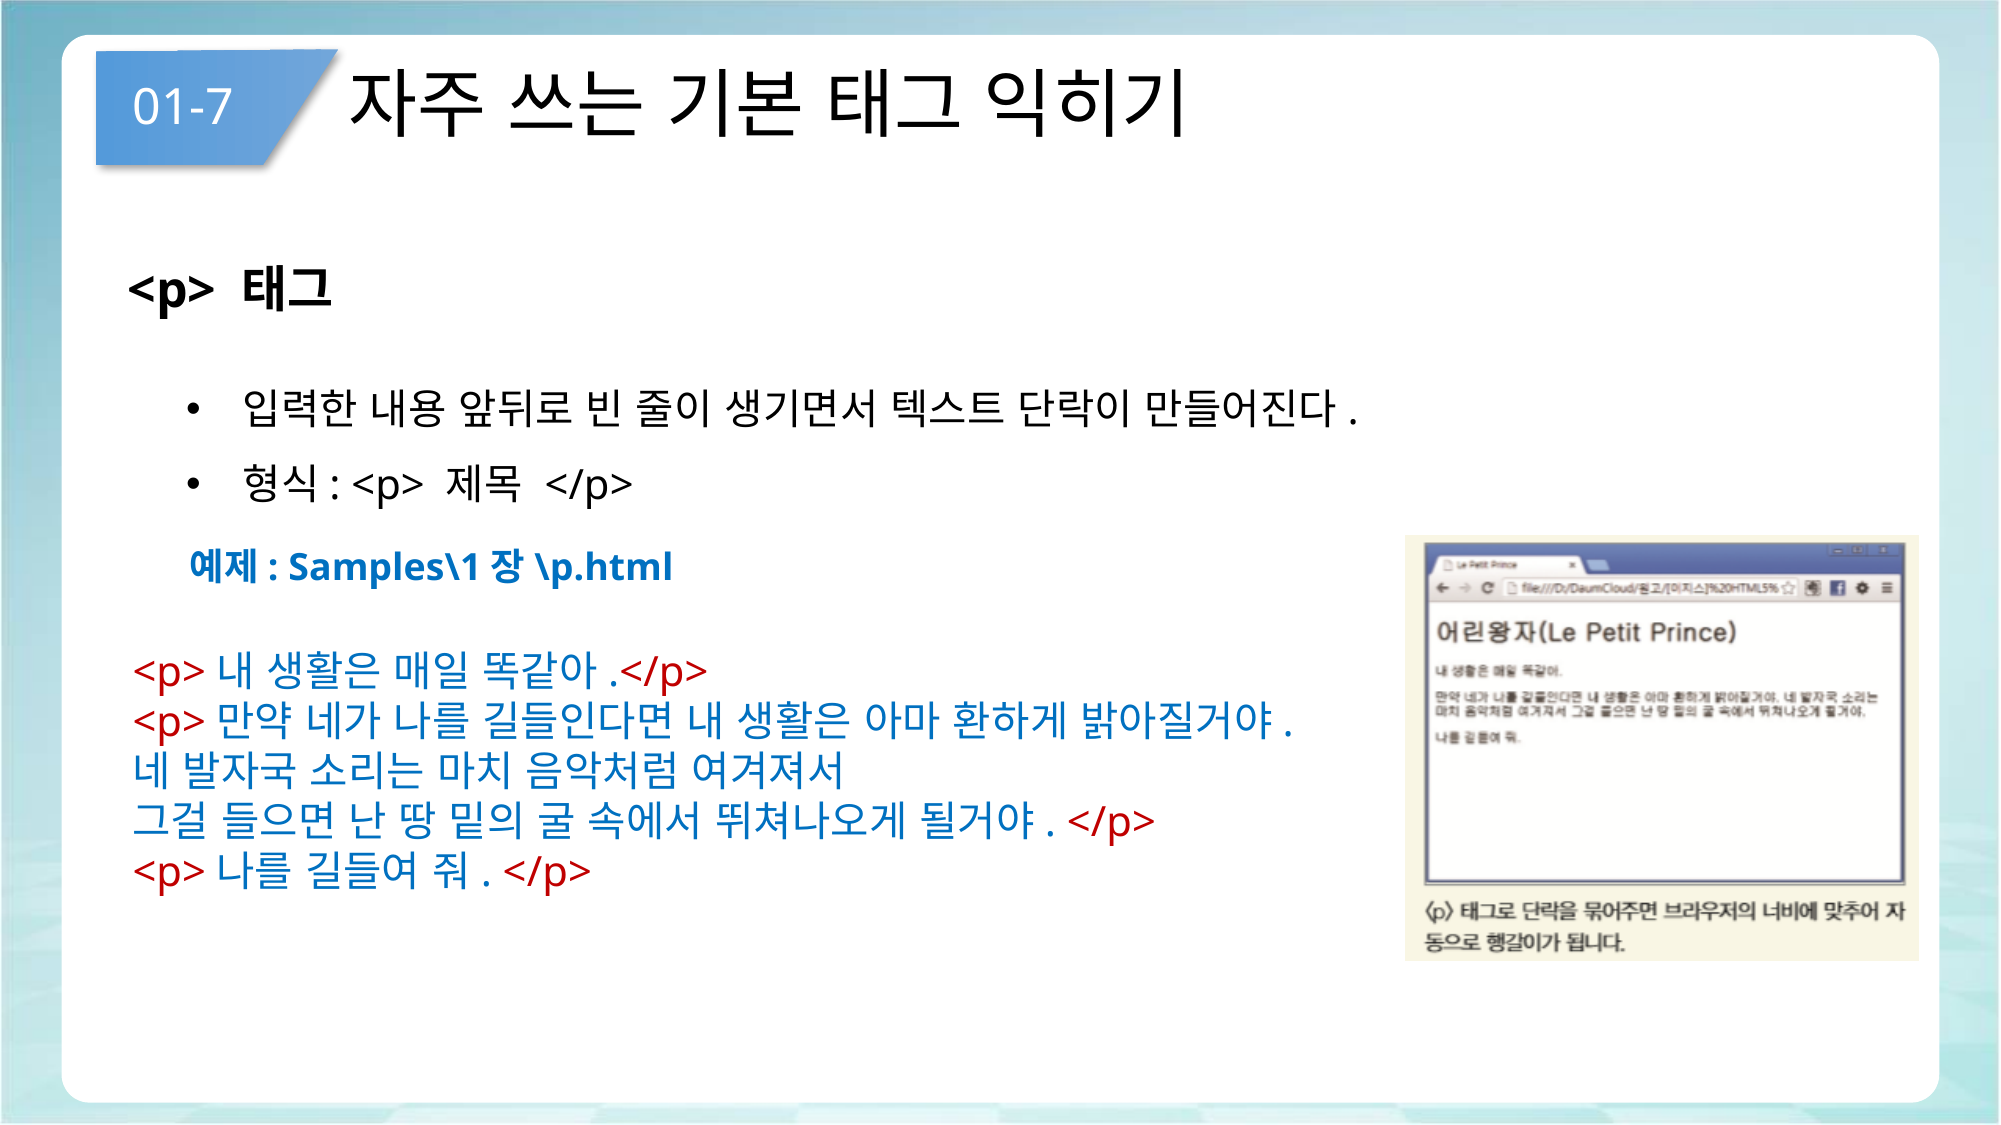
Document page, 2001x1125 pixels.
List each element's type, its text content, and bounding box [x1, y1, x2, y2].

text_box <p> 태그 [112, 249, 349, 325]
text_box 01-7 [117, 67, 284, 142]
text_box 예제: Samples\1장\p.html [175, 535, 820, 596]
picture [0, 0, 2001, 1125]
text_box <p>내 생활은 매일 똑같아.</p> <p>만약 네가 나를 길들인다면 내 생활은 아마 환하게 밝아질거야. 네 발자국 소리는 마치 음악처럼 여겨져서 그걸 들으면 난 땅 밑의 굴 속에서 뛰쳐나오게 될거야. </p> <p>나를 길들여 줘. </p> [117, 637, 1405, 903]
text_box 입력한 내용 앞뒤로 빈 줄이 생기면서 텍스트 단락이 만들어진다. 형식: <p> 제목 </p> [171, 350, 1738, 516]
title 자주 쓰는 기본 태그 익히기 [294, 49, 1863, 165]
